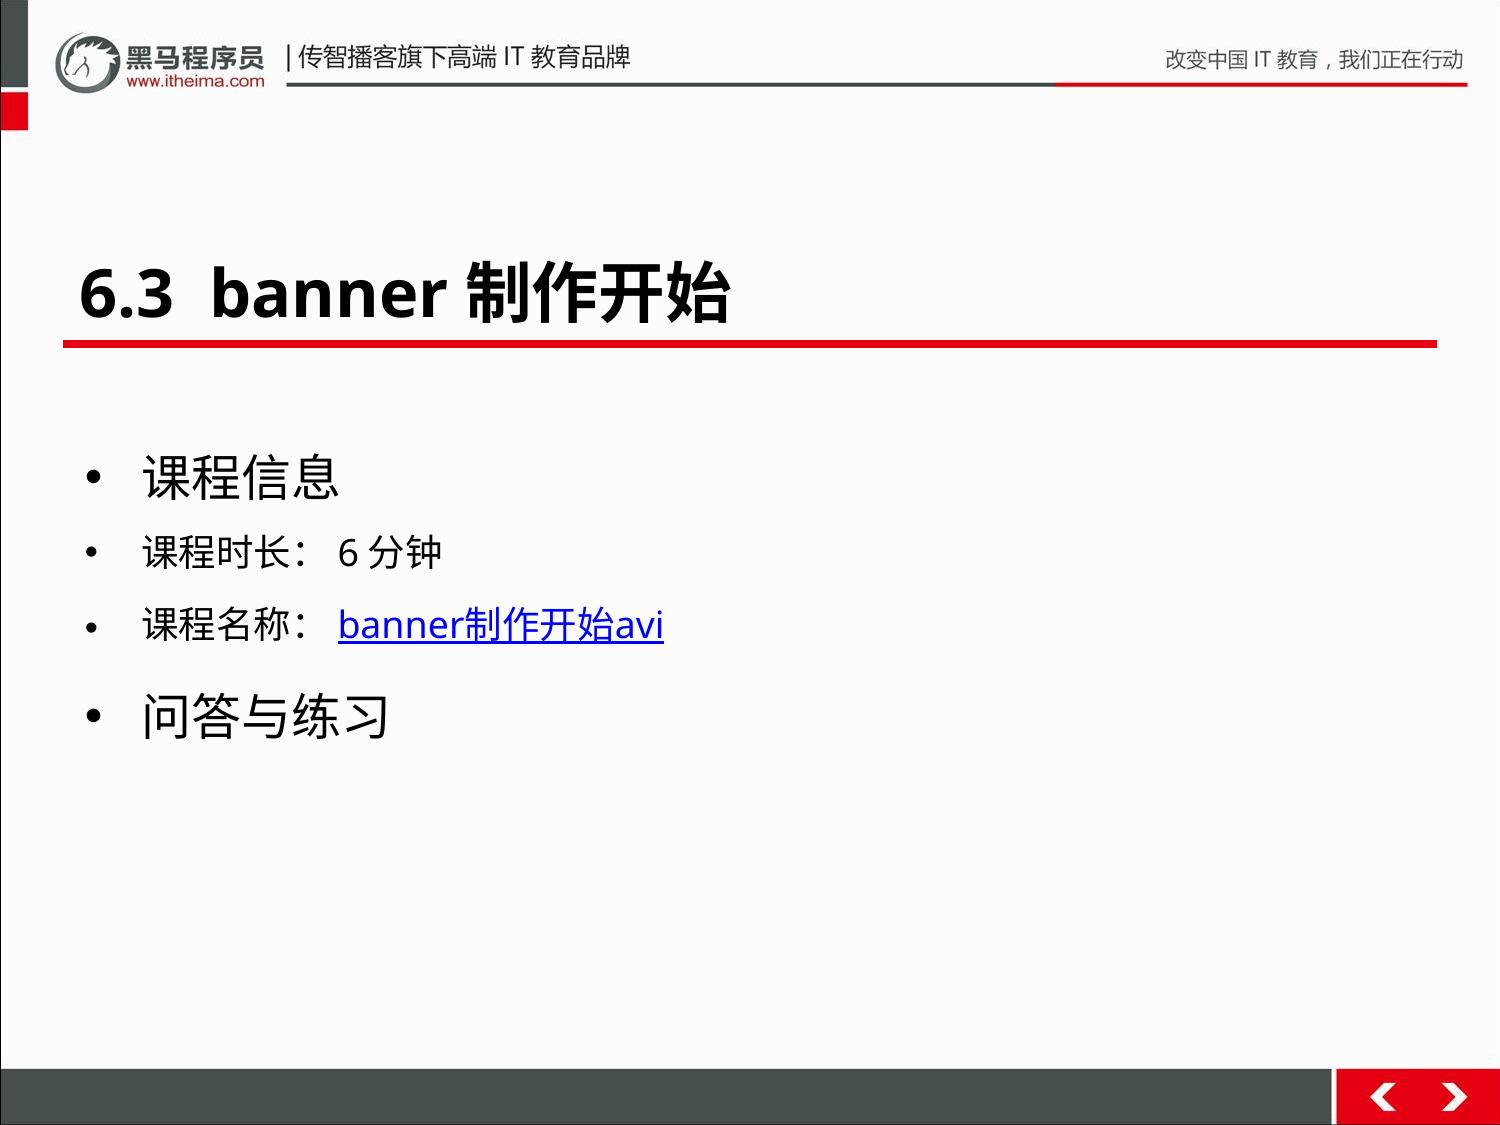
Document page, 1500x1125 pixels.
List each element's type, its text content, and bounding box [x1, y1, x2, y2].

text_box 课程信息 课程时长：6分钟 课程名称：banner制作开始avi 问答与练习 [69, 408, 1451, 753]
picture [0, 0, 1500, 1125]
text_box 6.3 banner制作开始 [64, 243, 1376, 339]
